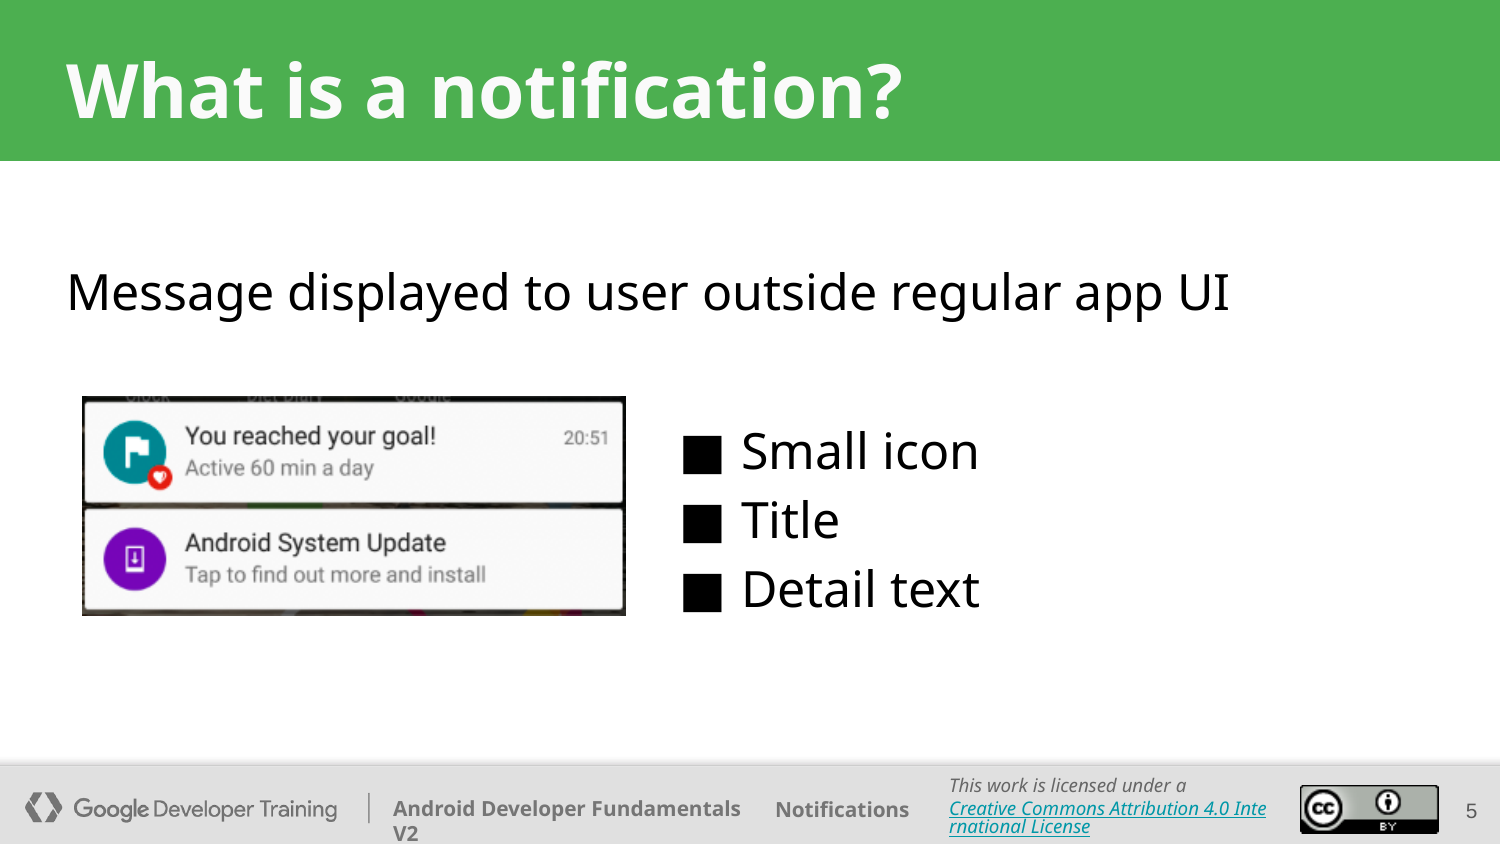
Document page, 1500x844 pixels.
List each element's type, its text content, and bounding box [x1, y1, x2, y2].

title What is a notification? [51, 28, 1449, 122]
slide_number ‹#› [1402, 777, 1493, 842]
subtitle Message displayed to user outside regular app UI Small icon Title Detail text [51, 236, 1449, 688]
picture [0, 161, 1500, 844]
